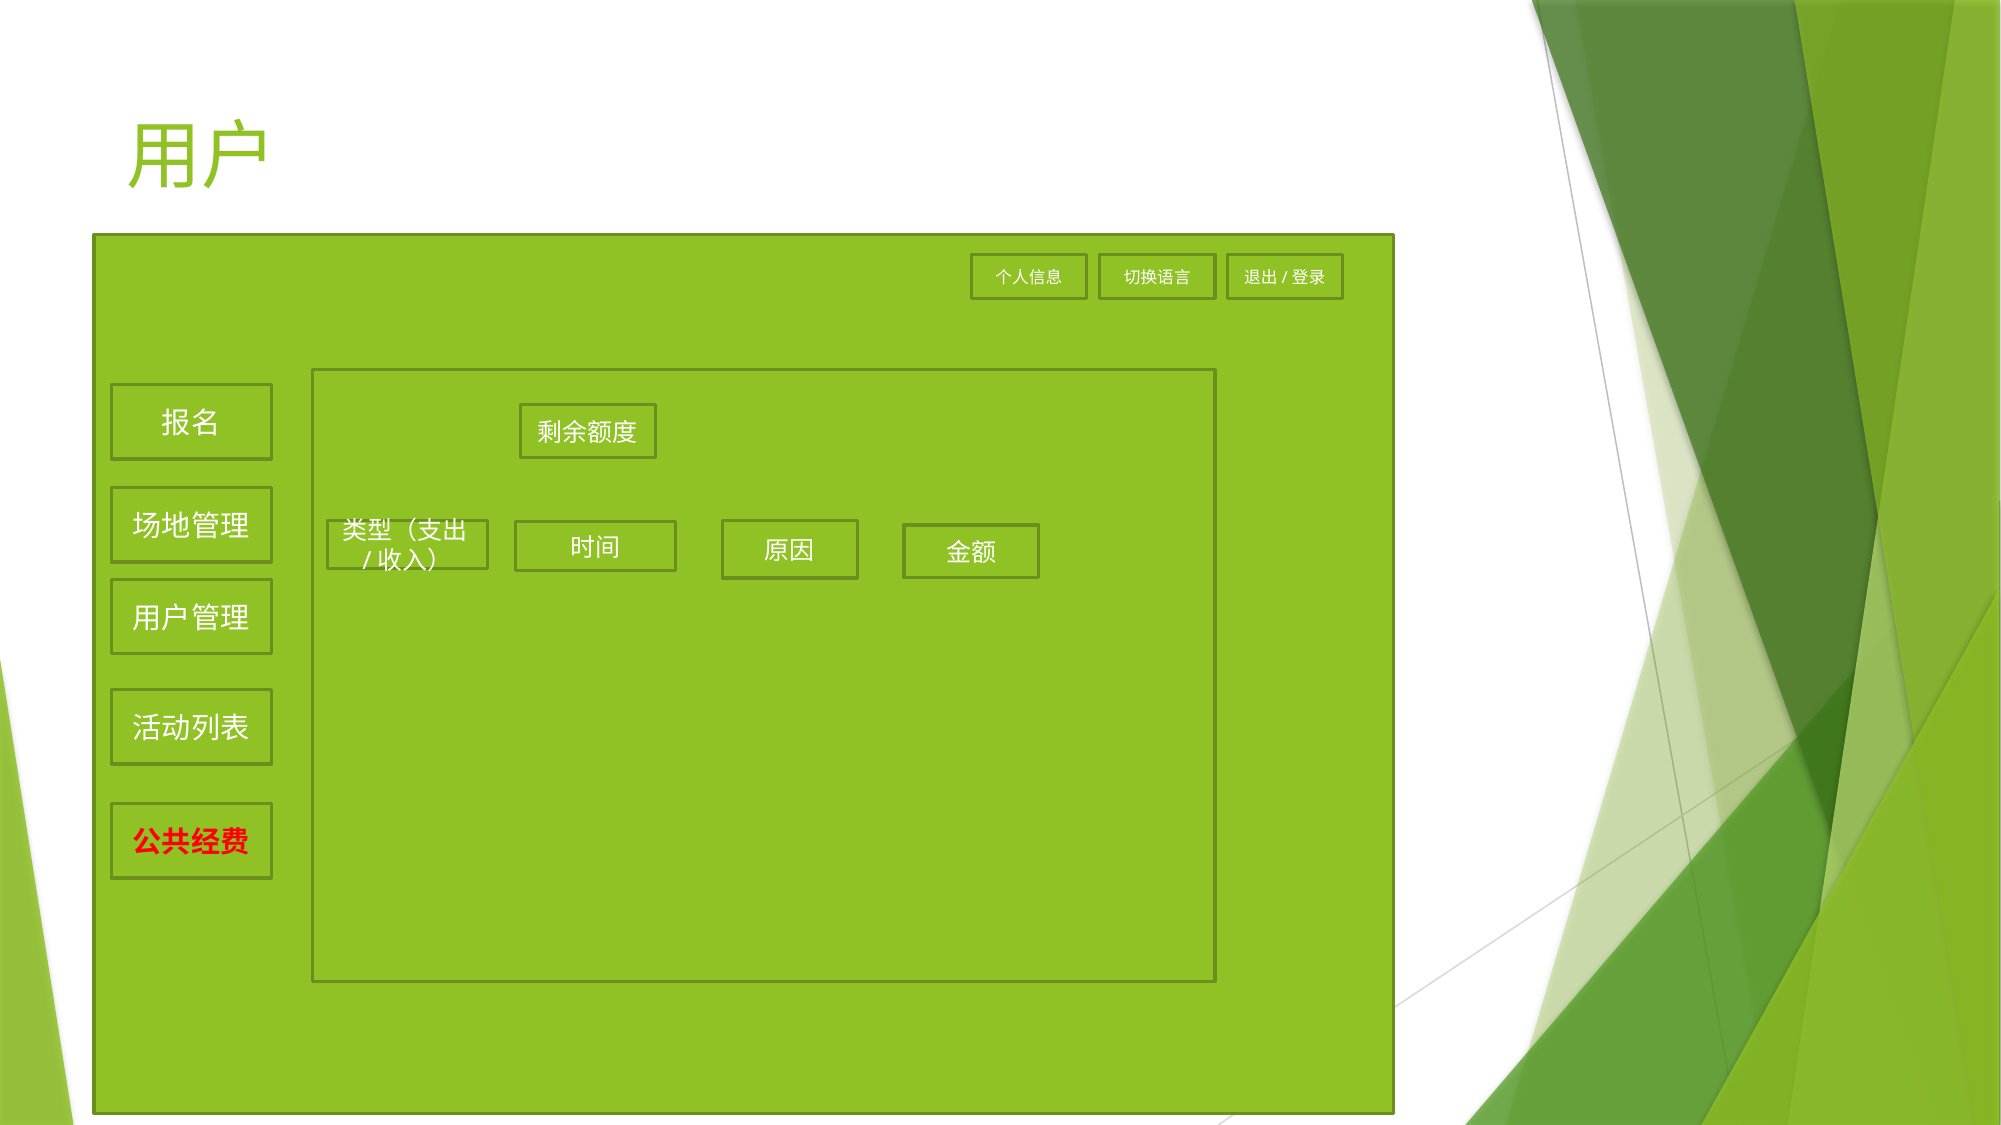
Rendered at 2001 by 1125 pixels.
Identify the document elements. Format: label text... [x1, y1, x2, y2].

text_box 场地管理 [110, 486, 273, 564]
text_box 活动列表 [110, 688, 273, 766]
text_box 退出/登录 [1226, 253, 1344, 300]
text_box 原因 [721, 519, 859, 580]
text_box 切换语言 [1098, 253, 1217, 300]
text_box 个人信息 [970, 253, 1088, 300]
text_box 时间 [514, 520, 677, 572]
text_box 用户管理 [110, 578, 273, 655]
text_box 剩余额度 [519, 403, 657, 459]
text_box 公共经费 [110, 802, 273, 880]
text_box 金额 [902, 523, 1040, 579]
text_box [311, 368, 1217, 983]
title 用户 [111, 99, 1522, 235]
text_box [92, 233, 1395, 1115]
text_box 类型（支出/收入） [326, 519, 489, 570]
text_box 报名 [110, 383, 273, 461]
